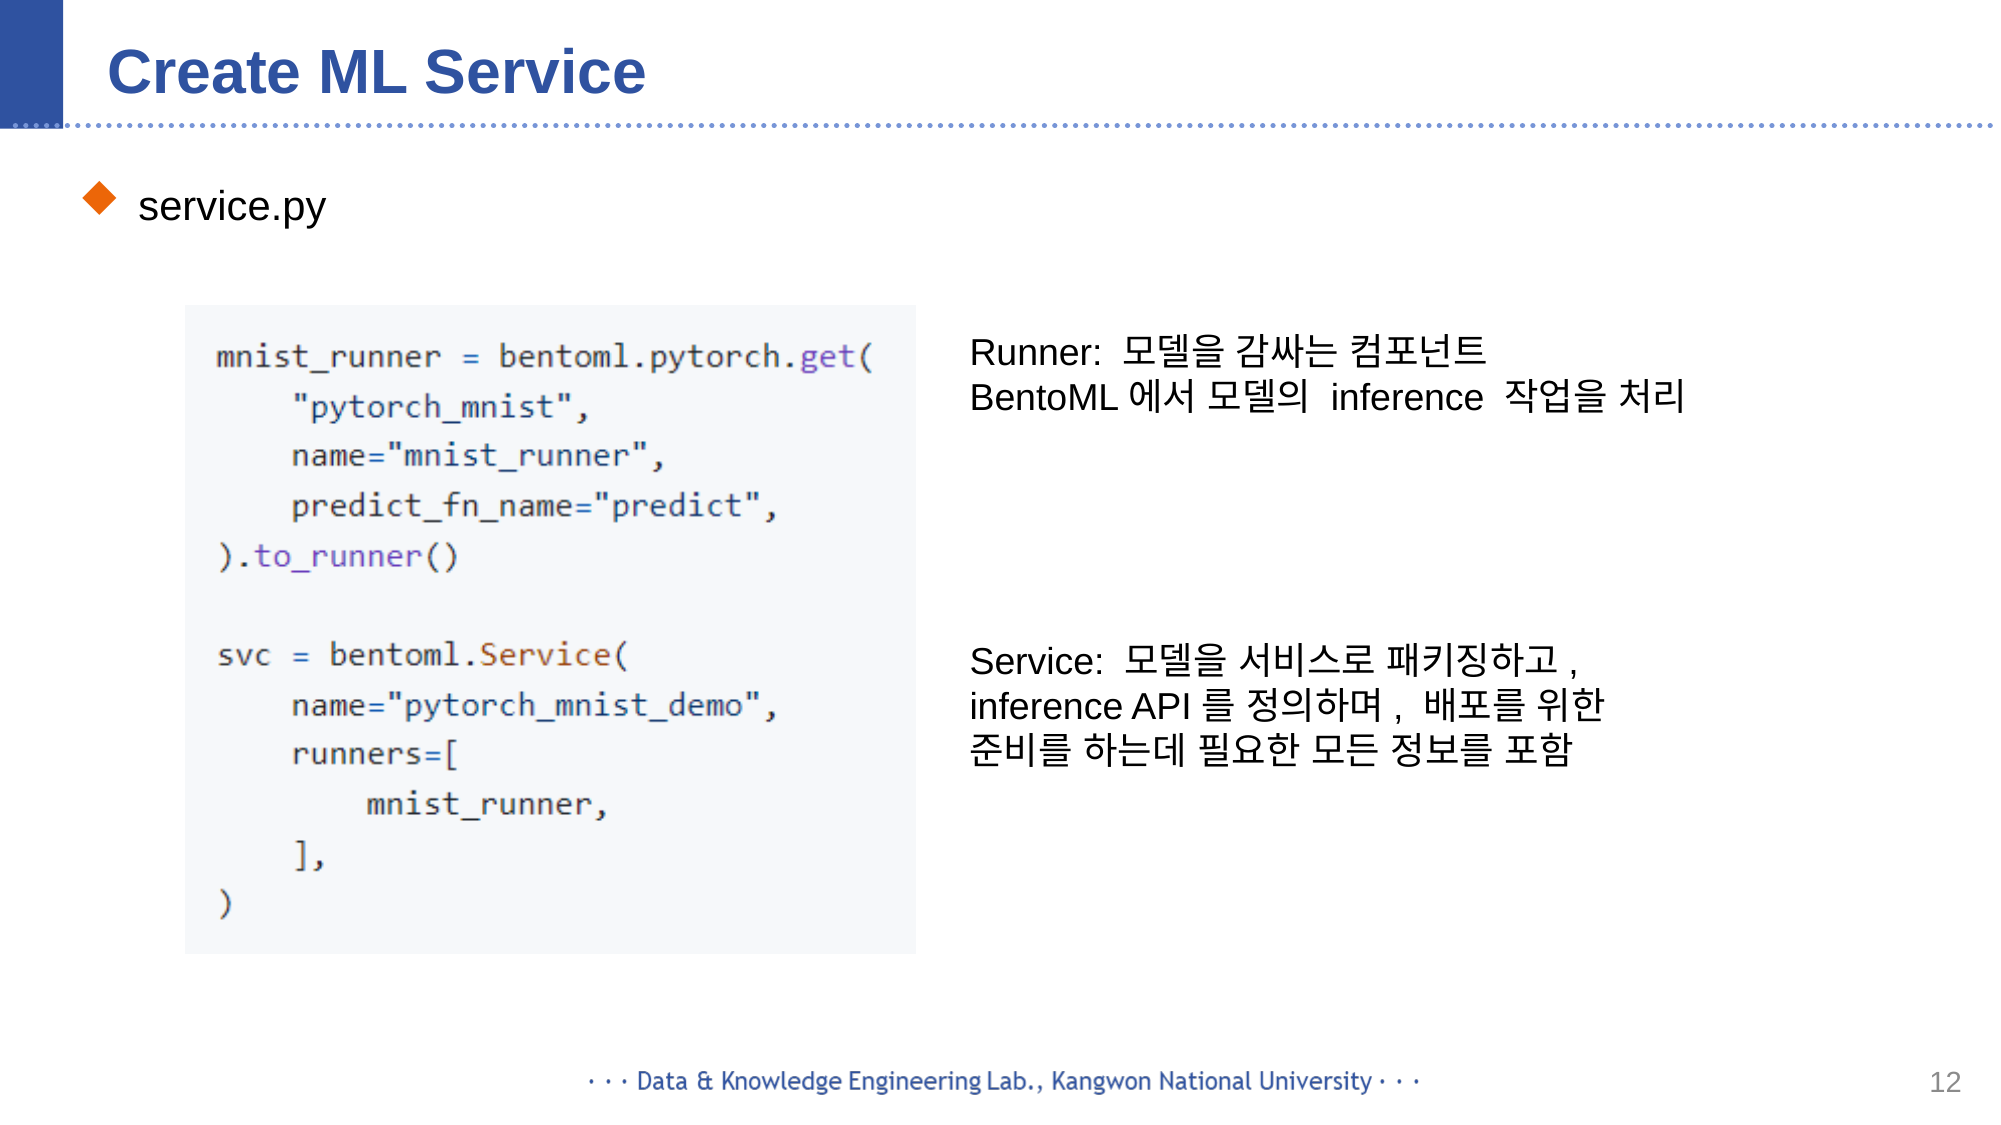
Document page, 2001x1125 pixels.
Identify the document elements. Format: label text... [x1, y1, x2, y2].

picture [572, 1058, 1428, 1111]
text_box Service: 모델을 서비스로 패키징하고, inference API를 정의하며, 배포를 위한 준비를 하는데 필요한 모든 정보를 포함 [954, 629, 1645, 824]
list service.py [63, 171, 1937, 1014]
title Create ML Service [92, 29, 1818, 109]
picture [185, 305, 916, 954]
text_box Runner: 모델을 감싸는 컴포넌트 BentoML에서 모델의 inference 작업을 처리 [954, 320, 1718, 426]
slide_number 12 [1526, 1051, 1977, 1111]
